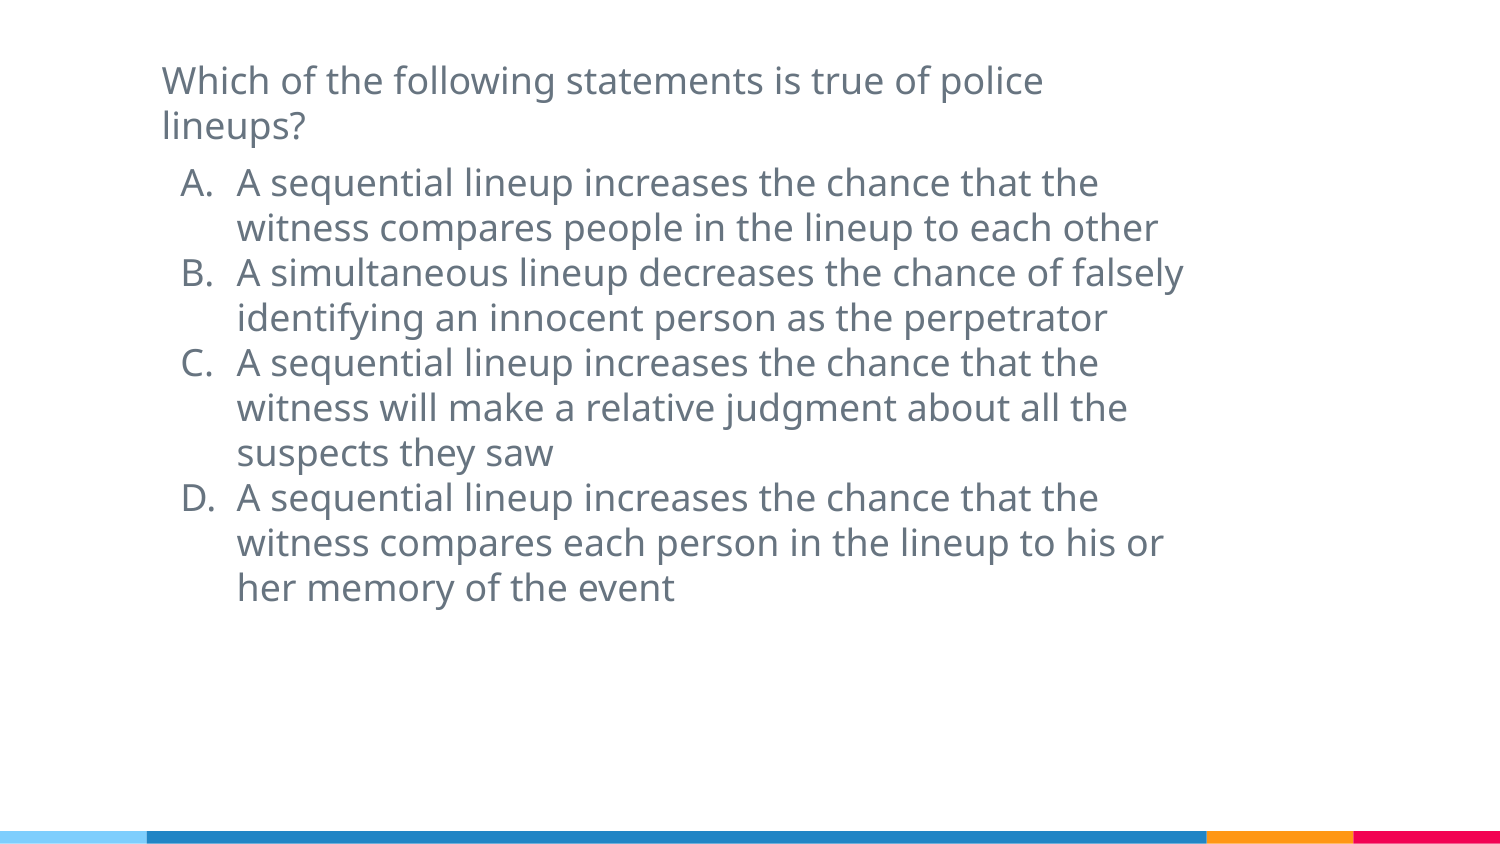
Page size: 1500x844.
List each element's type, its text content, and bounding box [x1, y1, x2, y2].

list Which of the following statements is true of police lineups? A sequential lineup increases the chance that the witness compares people in the lineup to each other A simultaneous lineup decreases the chance of falsely identifying an innocent person as the perpetrator A sequential lineup increases the chance that the witness will make a relative judgment about all the suspects they saw A sequential lineup increases the chance that the witness compares each person in the lineup to his or her memory of the event [146, 41, 1207, 808]
